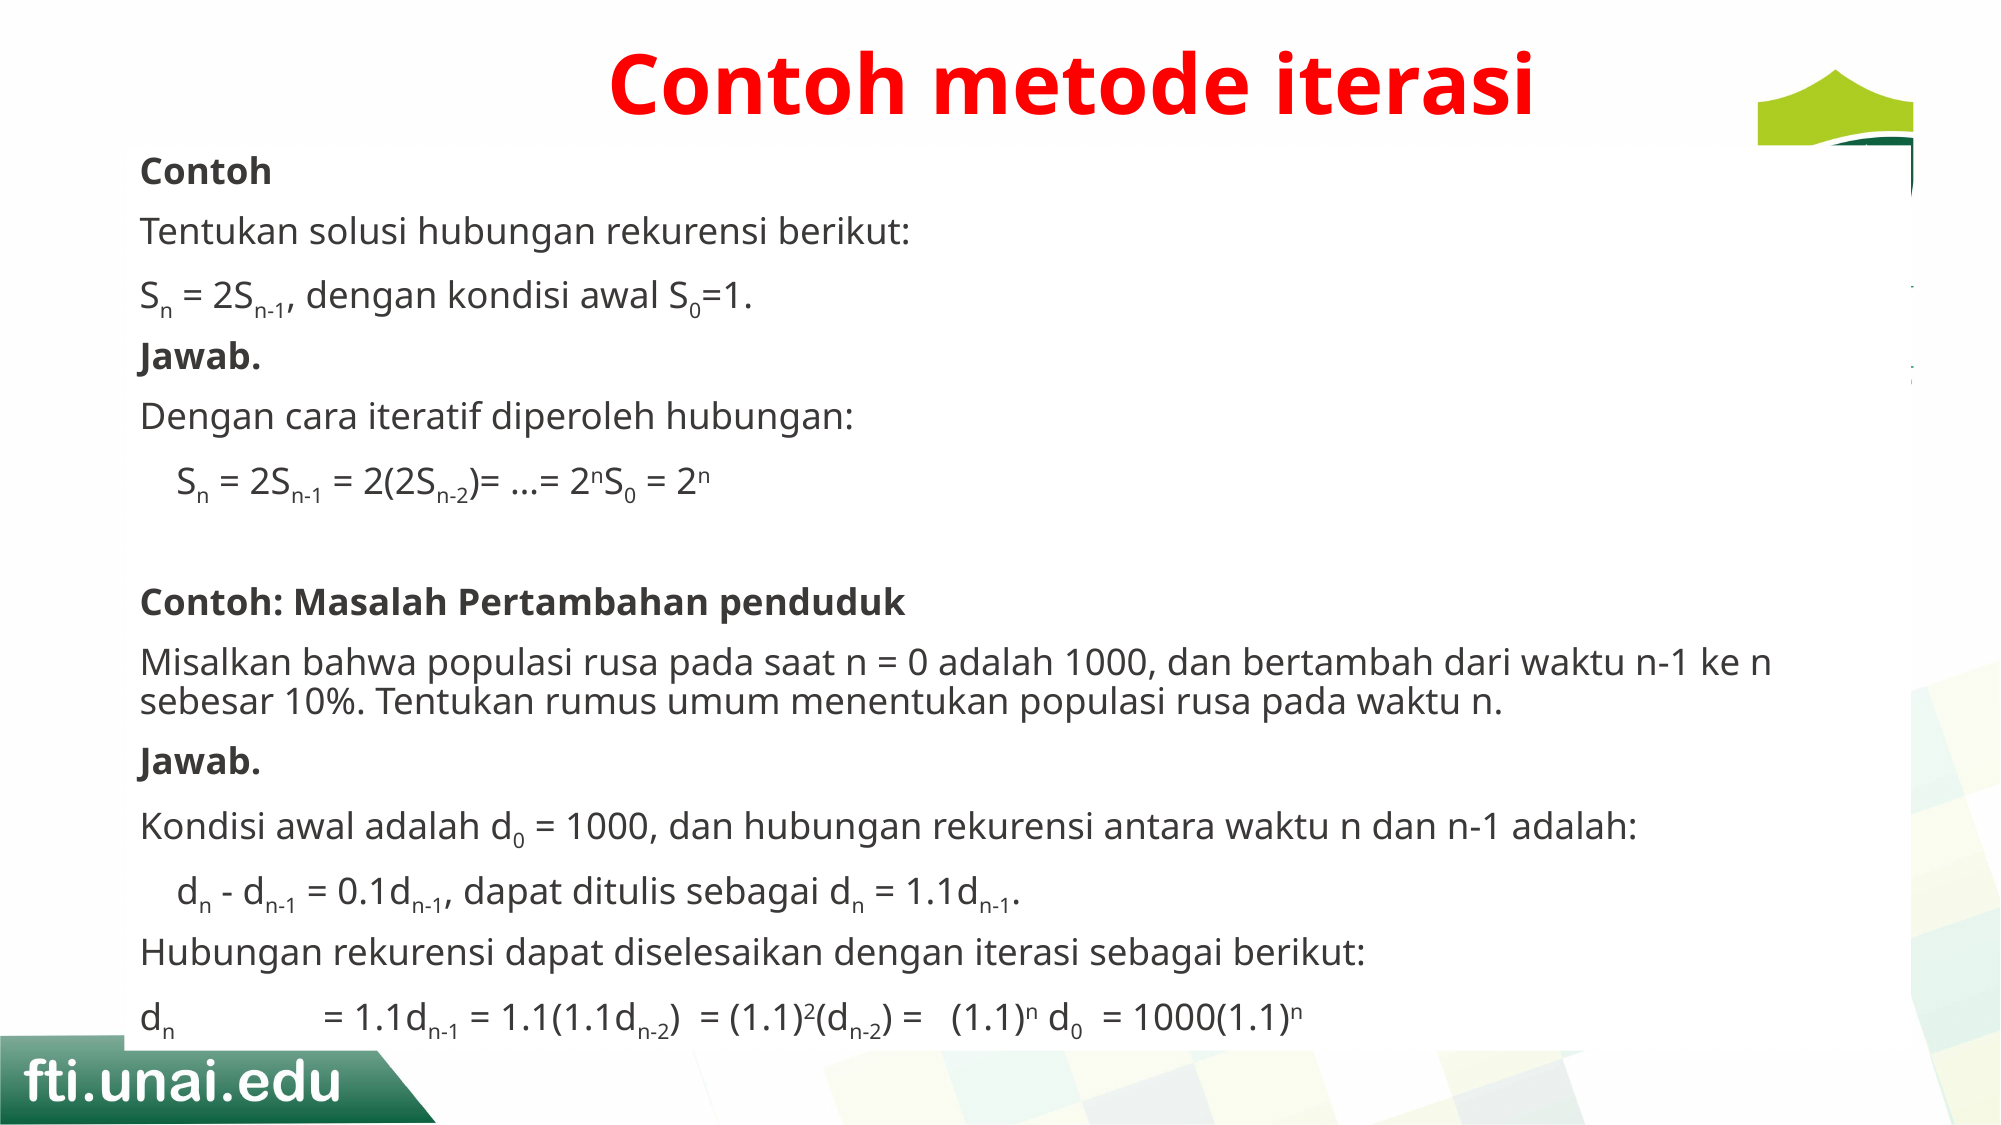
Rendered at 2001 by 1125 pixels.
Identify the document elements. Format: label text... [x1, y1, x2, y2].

title Contoh metode iterasi [592, 12, 1675, 145]
picture [0, 0, 2001, 1125]
list Contoh Tentukan solusi hubungan rekurensi berikut: Sn = 2Sn-1, dengan kondisi awal S0=1. Jawab. Dengan cara iteratif diperoleh hubungan: Sn = 2Sn-1 = 2(2Sn-2)= …= 2nS0 = 2n Contoh: Masalah Pertambahan penduduk Misalkan bahwa populasi rusa pada saat n = 0 adalah 1000, dan bertambah dari waktu n-1 ke n sebesar 10%. Tentukan rumus umum menentukan populasi rusa pada waktu n. Jawab. Kondisi awal adalah d0 = 1000, dan hubungan rekurensi antara waktu n dan n-1 adalah: dn - dn-1 = 0.1dn-1, dapat ditulis sebagai dn = 1.1dn-1. Hubungan rekurensi dapat diselesaikan dengan iterasi sebagai berikut: dn = 1.1dn-1 = 1.1(1.1dn-2) = (1.1)2(dn-2) = (1.1)n d0 = 1000(1.1)n [124, 145, 1911, 1051]
